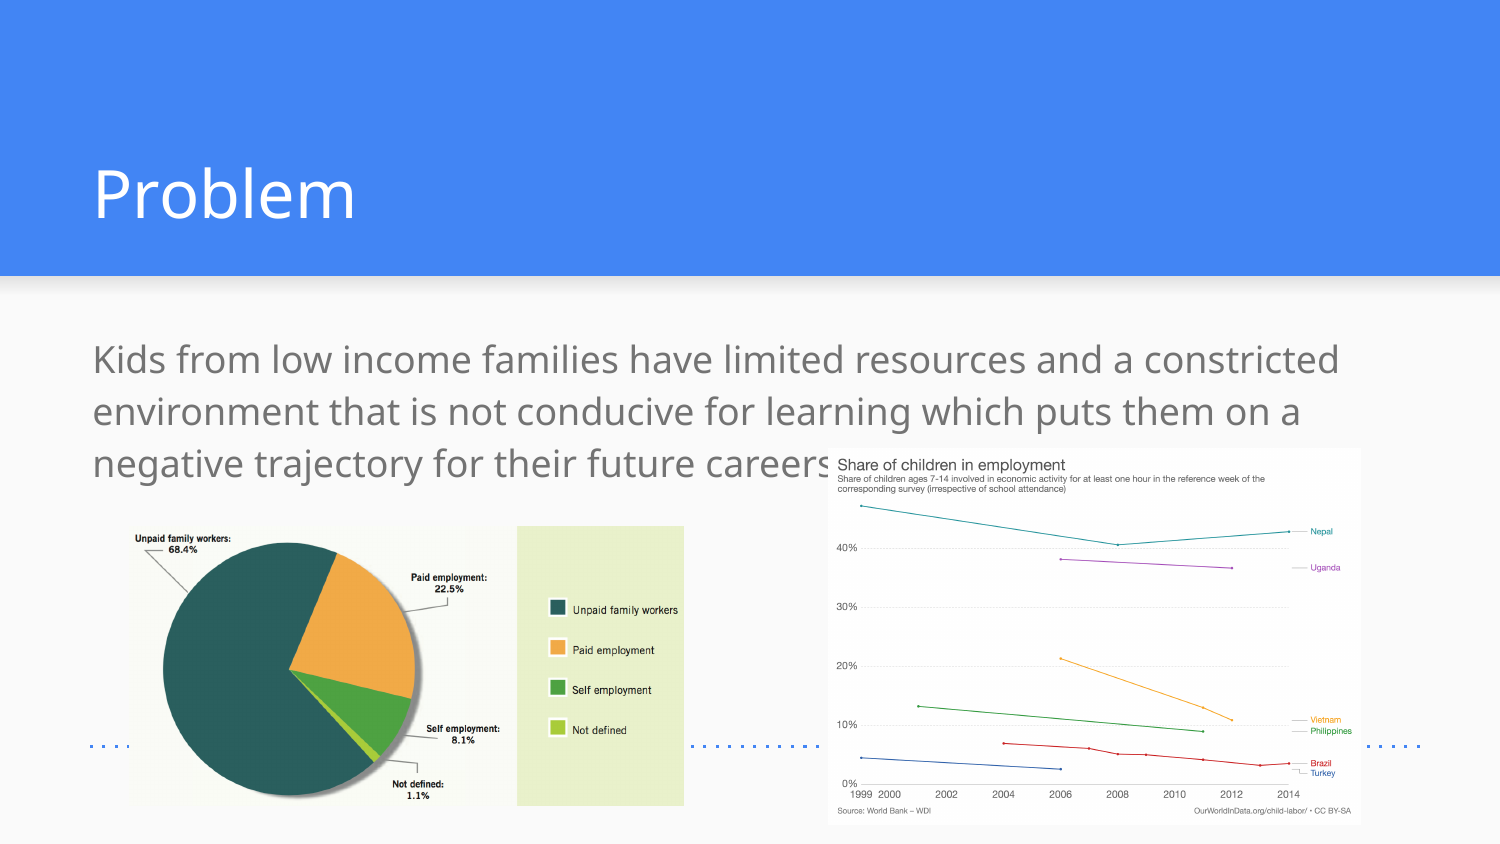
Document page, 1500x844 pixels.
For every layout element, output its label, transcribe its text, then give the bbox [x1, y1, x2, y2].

picture [128, 526, 684, 807]
title Problem [77, 121, 1427, 248]
picture [827, 448, 1361, 825]
list Kids from low income families have limited resources and a constricted environment that is not conducive for learning which puts them on a negative trajectory for their future careers. [77, 314, 1420, 760]
